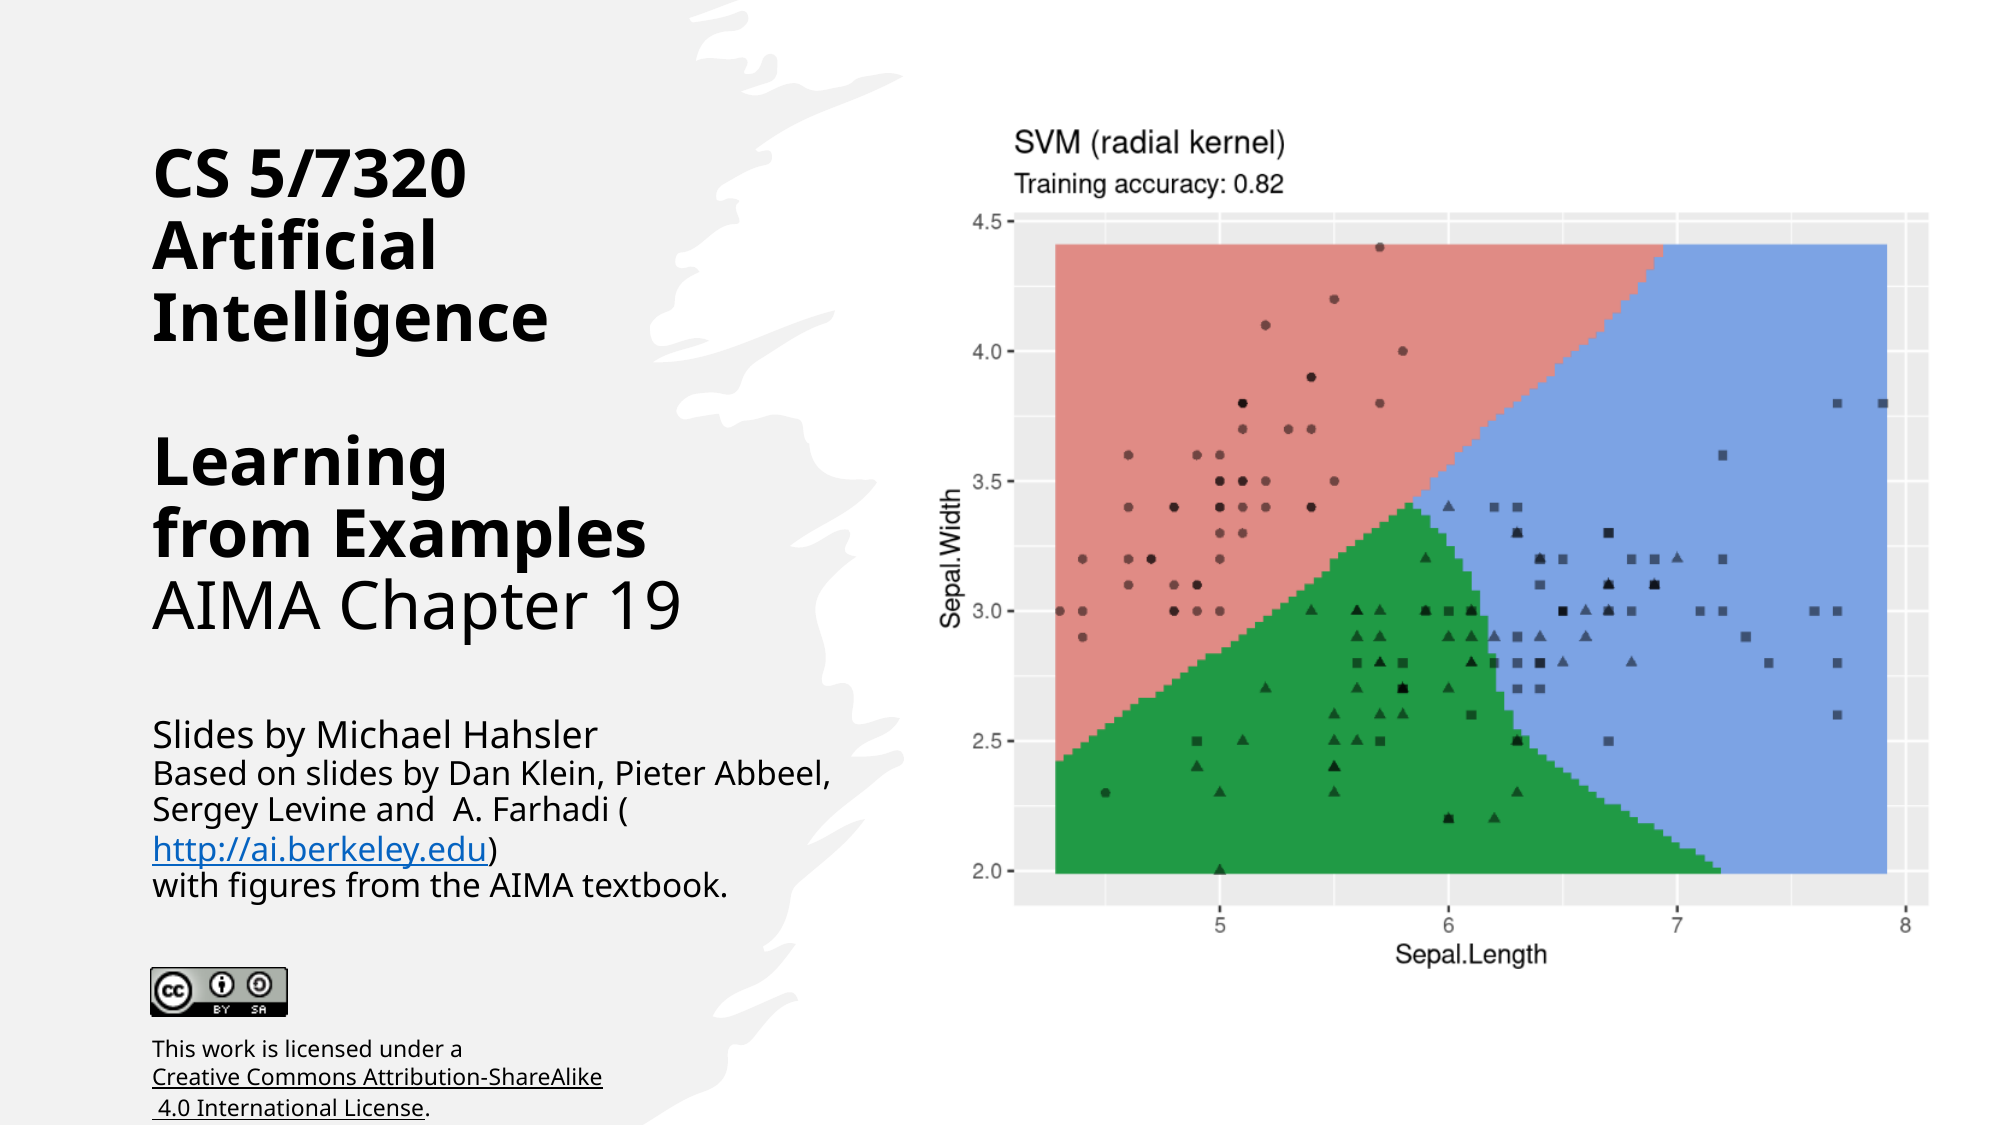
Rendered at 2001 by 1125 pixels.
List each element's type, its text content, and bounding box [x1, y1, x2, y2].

title CS 5/7320 Artificial Intelligence Learning from Examples AIMA Chapter 19 Slides by Michael Hahsler Based on slides by Dan Klein, Pieter Abbeel, Sergey Levine and A. Farhadi (http://ai.berkeley.edu) with figures from the AIMA textbook. [137, 116, 863, 1008]
picture [912, 116, 1940, 987]
text_box [0, 0, 904, 1125]
picture [149, 967, 288, 1017]
text_box [645, 0, 2000, 1125]
text_box This work is licensed under a Creative Commons Attribution-ShareAlike 4.0 International License. [137, 1027, 633, 1125]
